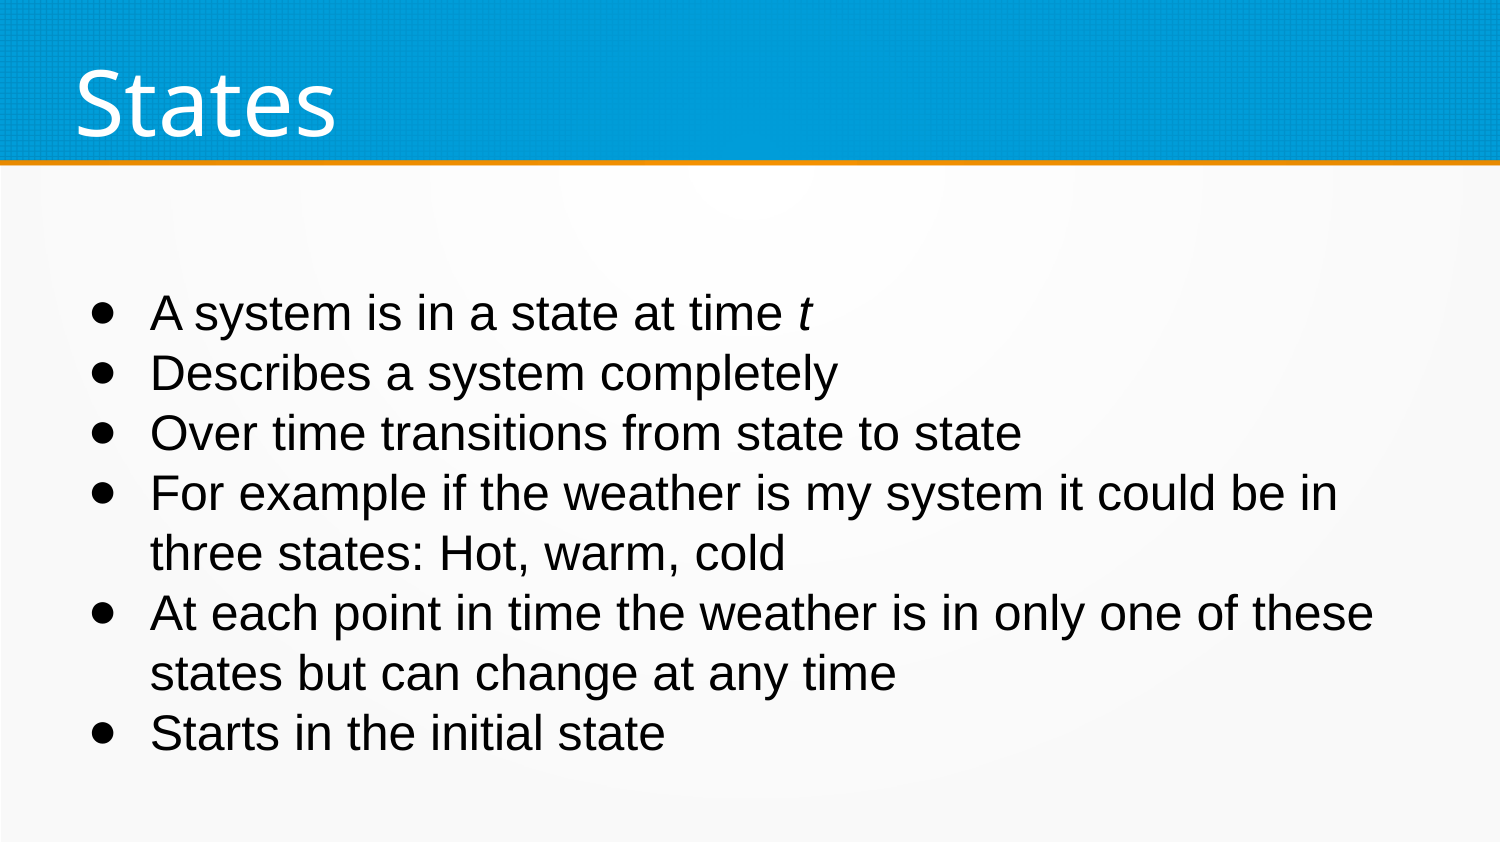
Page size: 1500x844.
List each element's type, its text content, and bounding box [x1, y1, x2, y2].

picture [0, 161, 1500, 844]
text_box A system is in a state at time t Describes a system completely Over time transitions from state to state For example if the weather is my system it could be in three states: Hot, warm, cold At each point in time the weather is in only one of these states but can change at any time Starts in the initial state [74, 214, 1418, 735]
text_box States [74, 13, 1425, 155]
